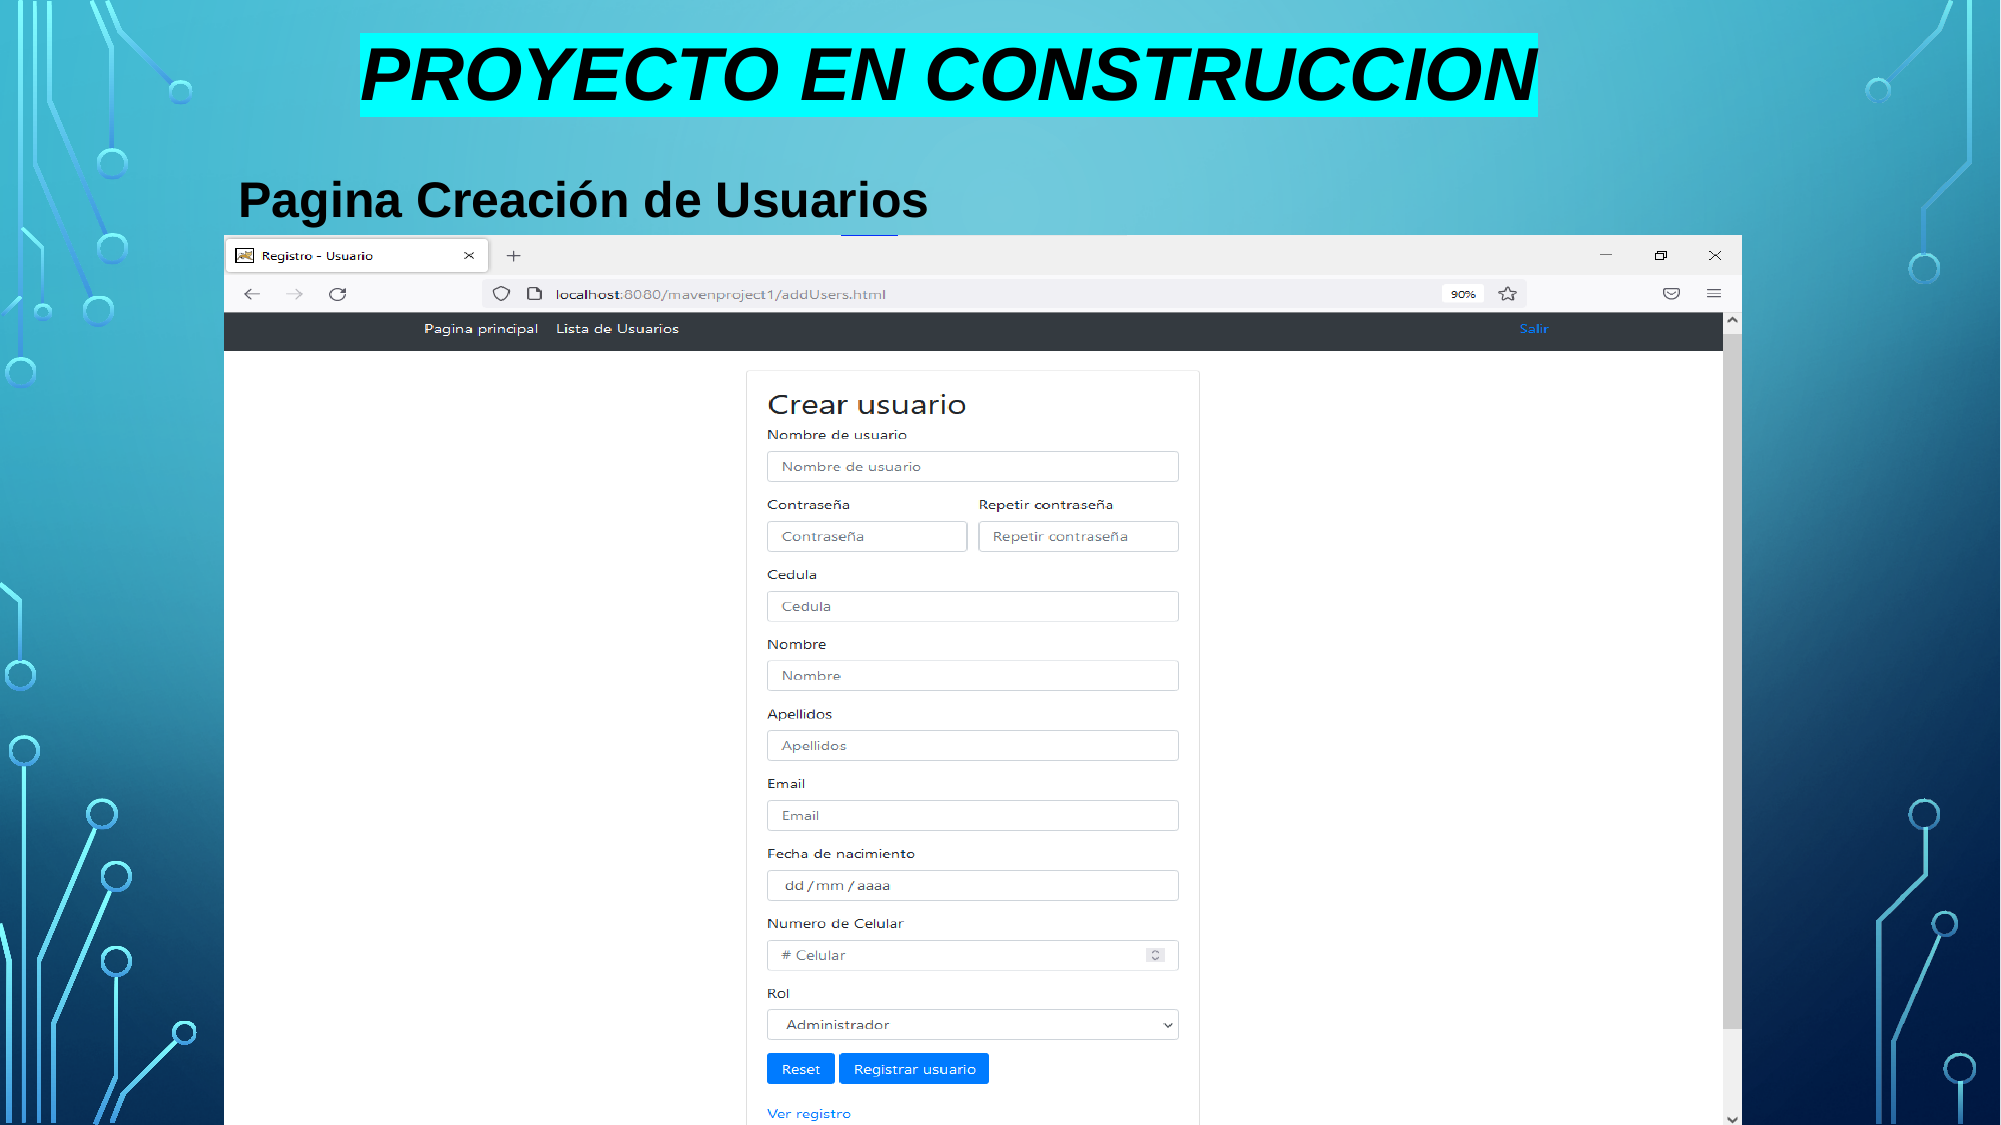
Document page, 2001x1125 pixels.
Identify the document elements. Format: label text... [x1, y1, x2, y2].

title Proyecto EN CONSTRUCCION [136, 0, 1762, 198]
text_box Pagina Creación de Usuarios [224, 159, 1000, 235]
picture [223, 235, 1742, 1125]
